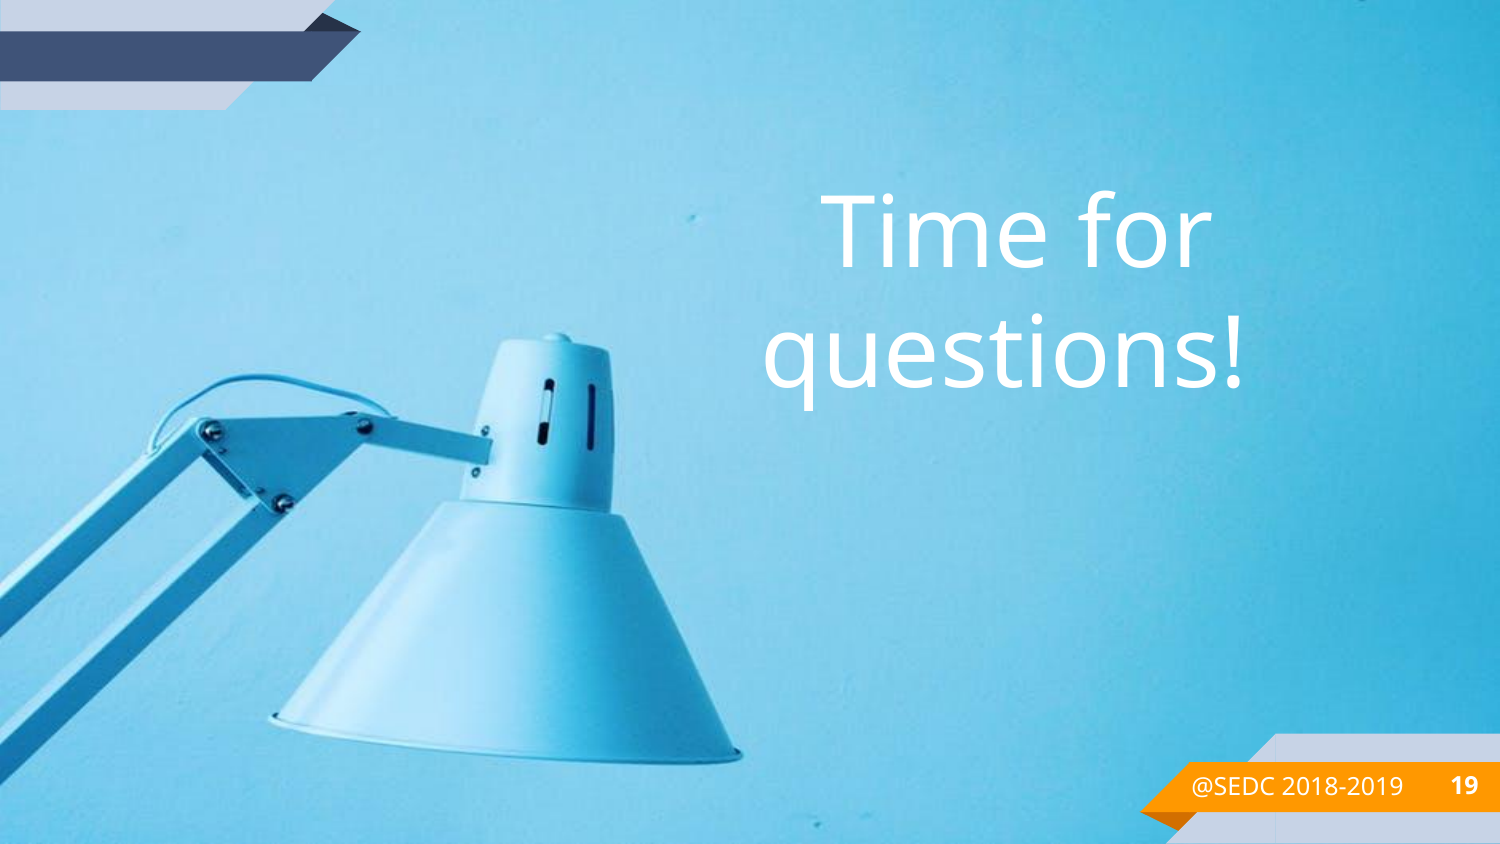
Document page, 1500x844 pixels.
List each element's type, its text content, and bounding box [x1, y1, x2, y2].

slide_number 19 [1445, 760, 1494, 813]
title Time for questions! [741, 174, 1293, 401]
picture [0, 0, 1500, 844]
text_box @SEDC 2018-2019 [1176, 755, 1445, 839]
